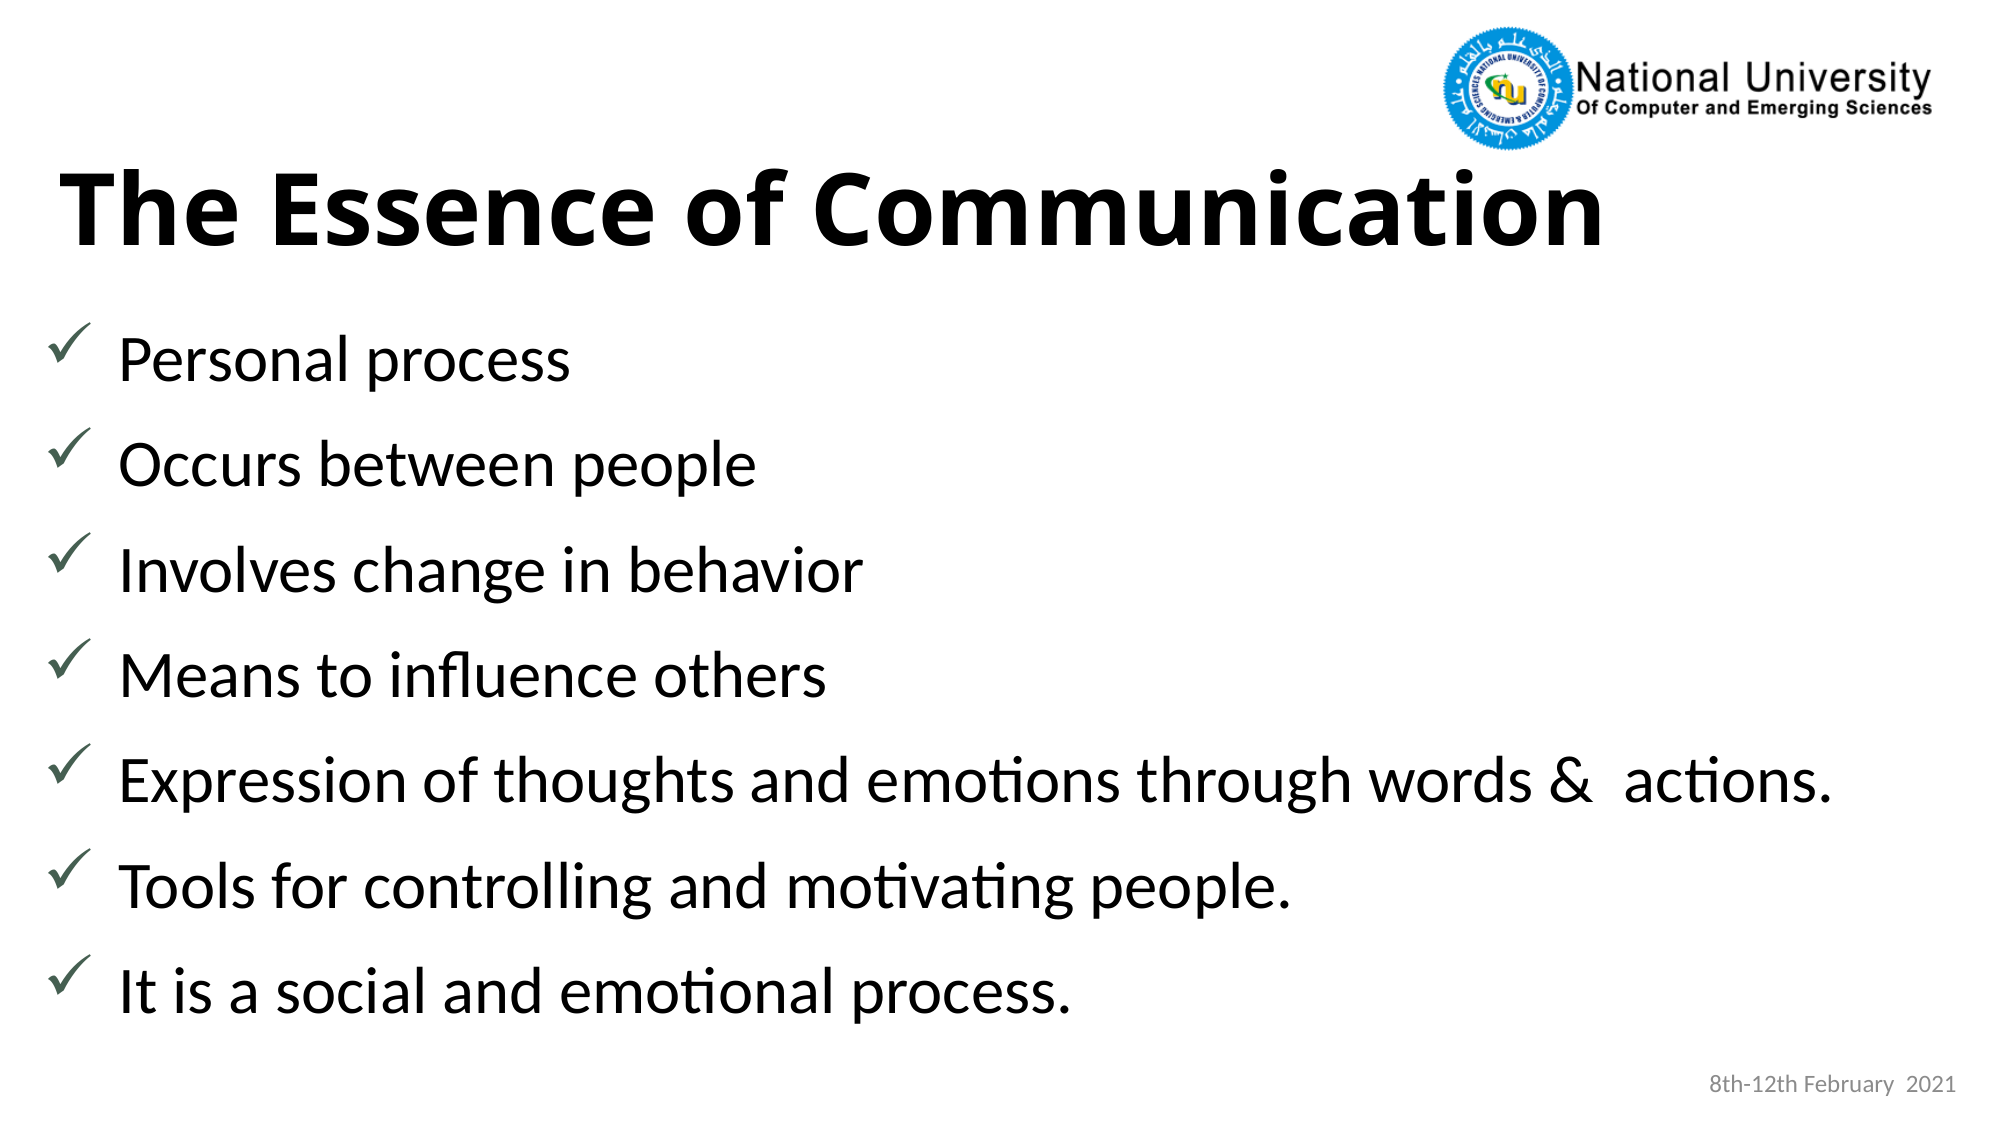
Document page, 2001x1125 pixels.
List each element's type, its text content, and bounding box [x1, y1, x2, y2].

text_box The Essence of Communication [37, 35, 1631, 275]
text_box Personal process Occurs between people Involves change in behavior Means to influence others Expression of thoughts and emotions through words & actions. Tools for controlling and motivating people. It is a social and emotional process. [18, 316, 1948, 1086]
picture [1441, 26, 1948, 151]
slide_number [1694, 1052, 2000, 1113]
